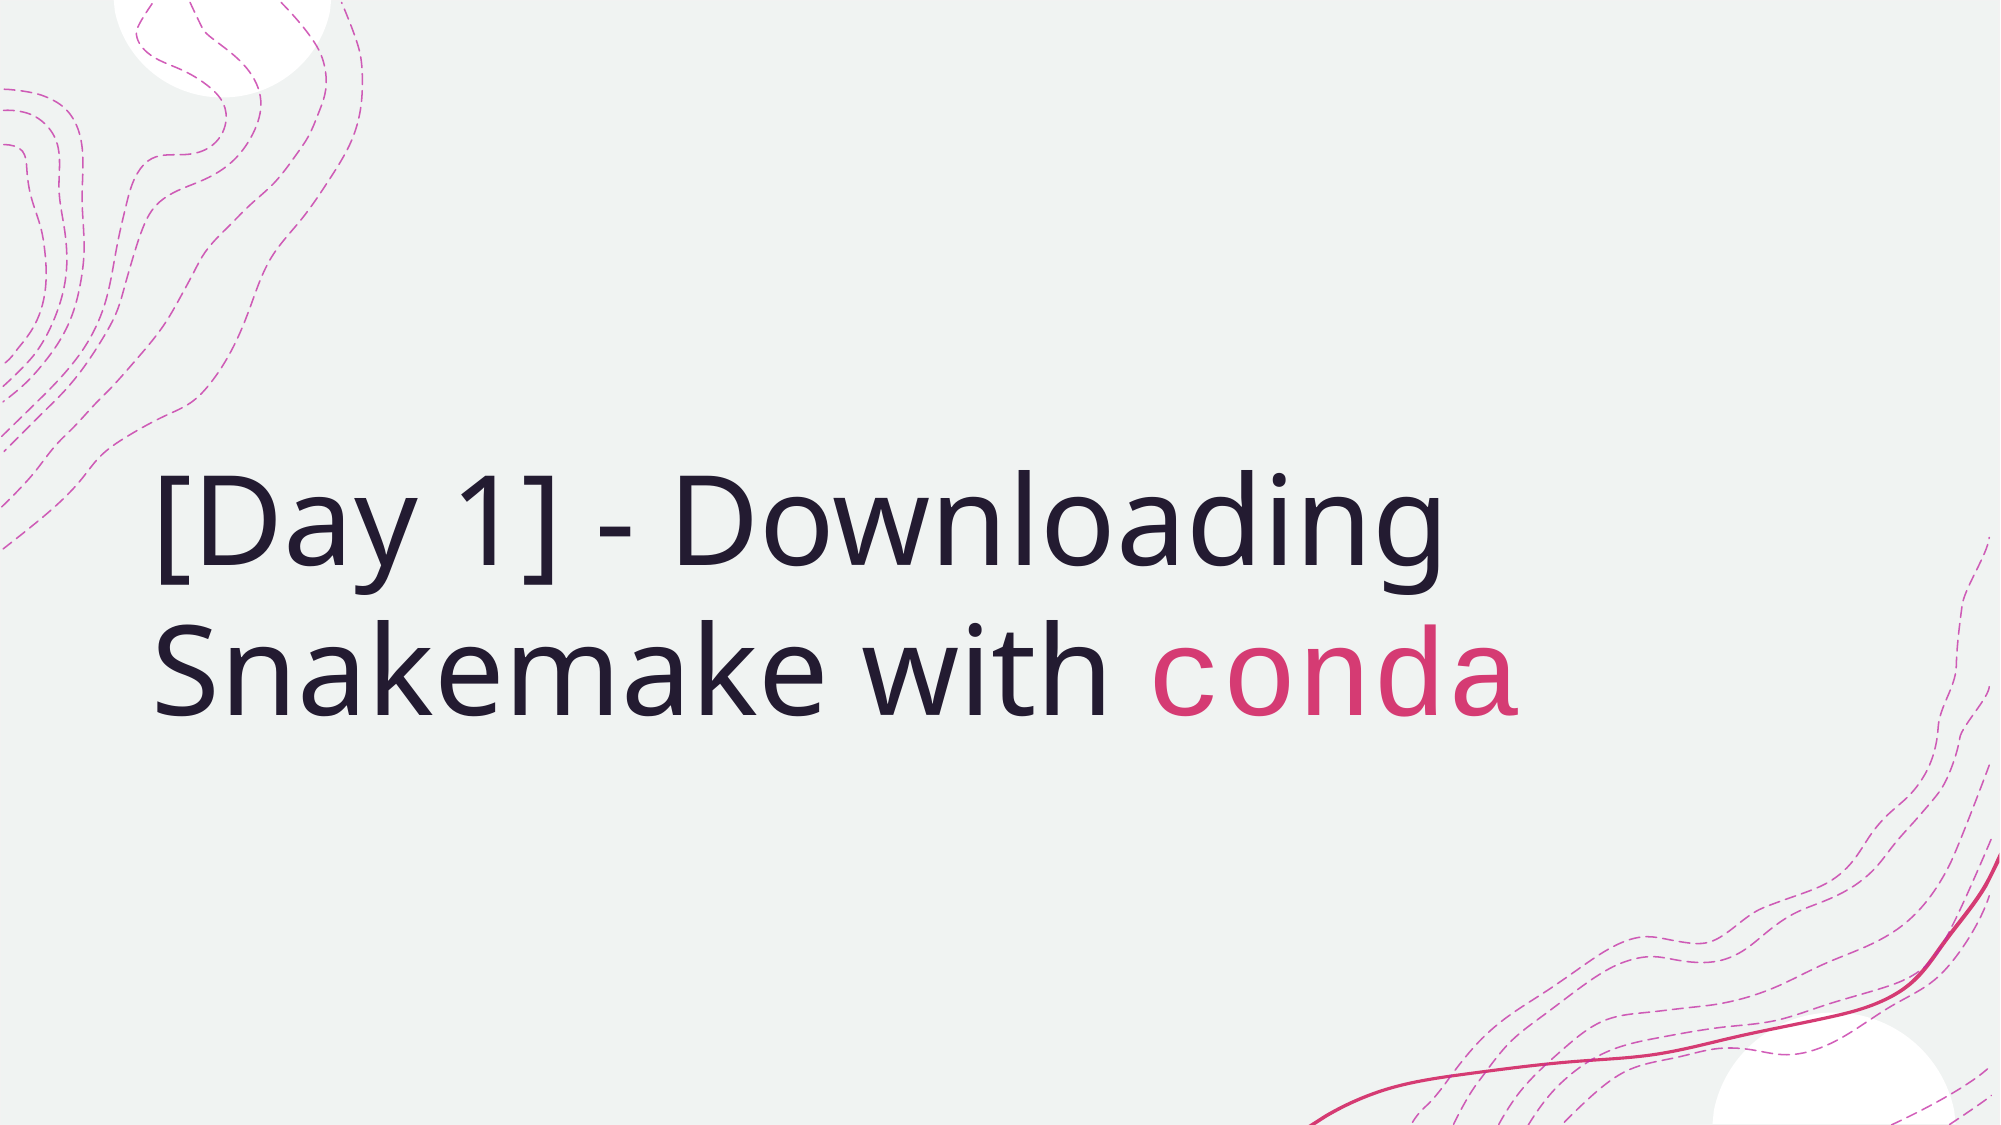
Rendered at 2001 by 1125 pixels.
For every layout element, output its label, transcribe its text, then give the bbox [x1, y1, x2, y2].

title [Day 1] - Downloading Snakemake with conda [136, 280, 1862, 749]
